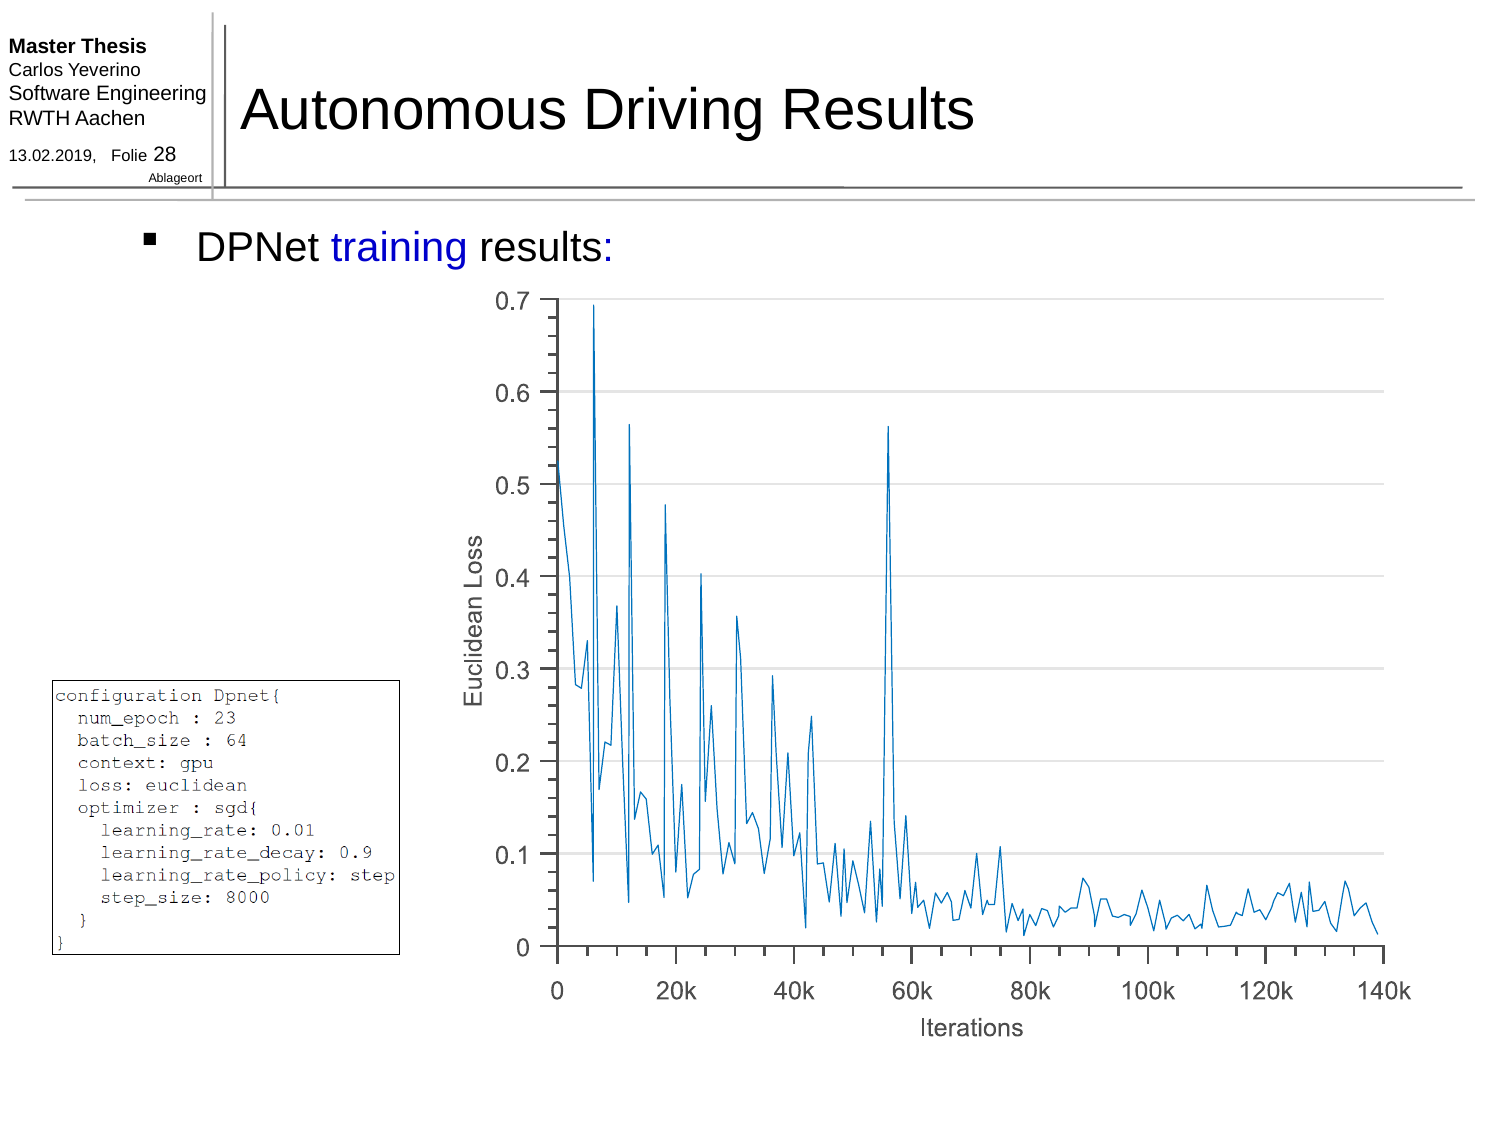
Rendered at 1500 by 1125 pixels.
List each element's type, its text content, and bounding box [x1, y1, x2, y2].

title Autonomous Driving Results [225, 37, 1475, 175]
picture [461, 290, 1412, 1041]
picture [52, 680, 400, 956]
list DPNet training results: [125, 212, 1475, 1100]
